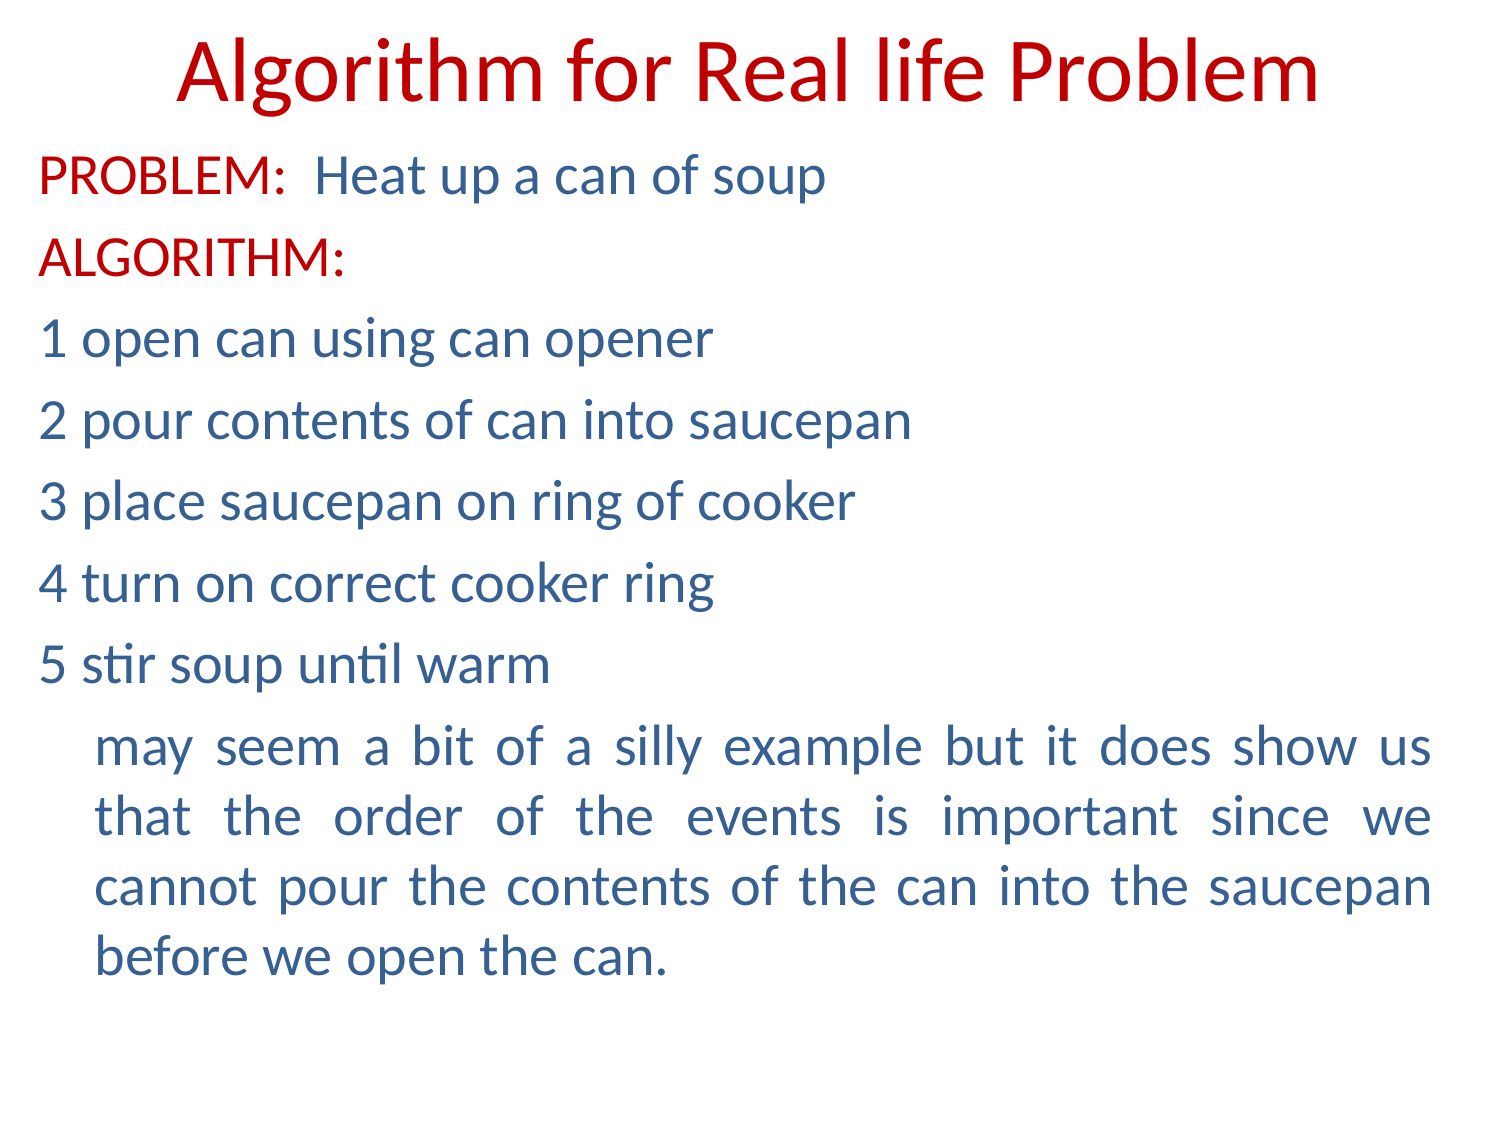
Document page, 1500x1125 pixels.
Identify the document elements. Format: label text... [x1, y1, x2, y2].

title Algorithm for Real life Problem [75, 0, 1425, 128]
list PROBLEM: Heat up a can of soup ALGORITHM: 1 open can using can opener 2 pour contents of can into saucepan 3 place saucepan on ring of cooker 4 turn on correct cooker ring 5 stir soup until warm may seem a bit of a silly example but it does show us that the order of the events is important since we cannot pour the contents of the can into the saucepan before we open the can. [23, 128, 1449, 1079]
